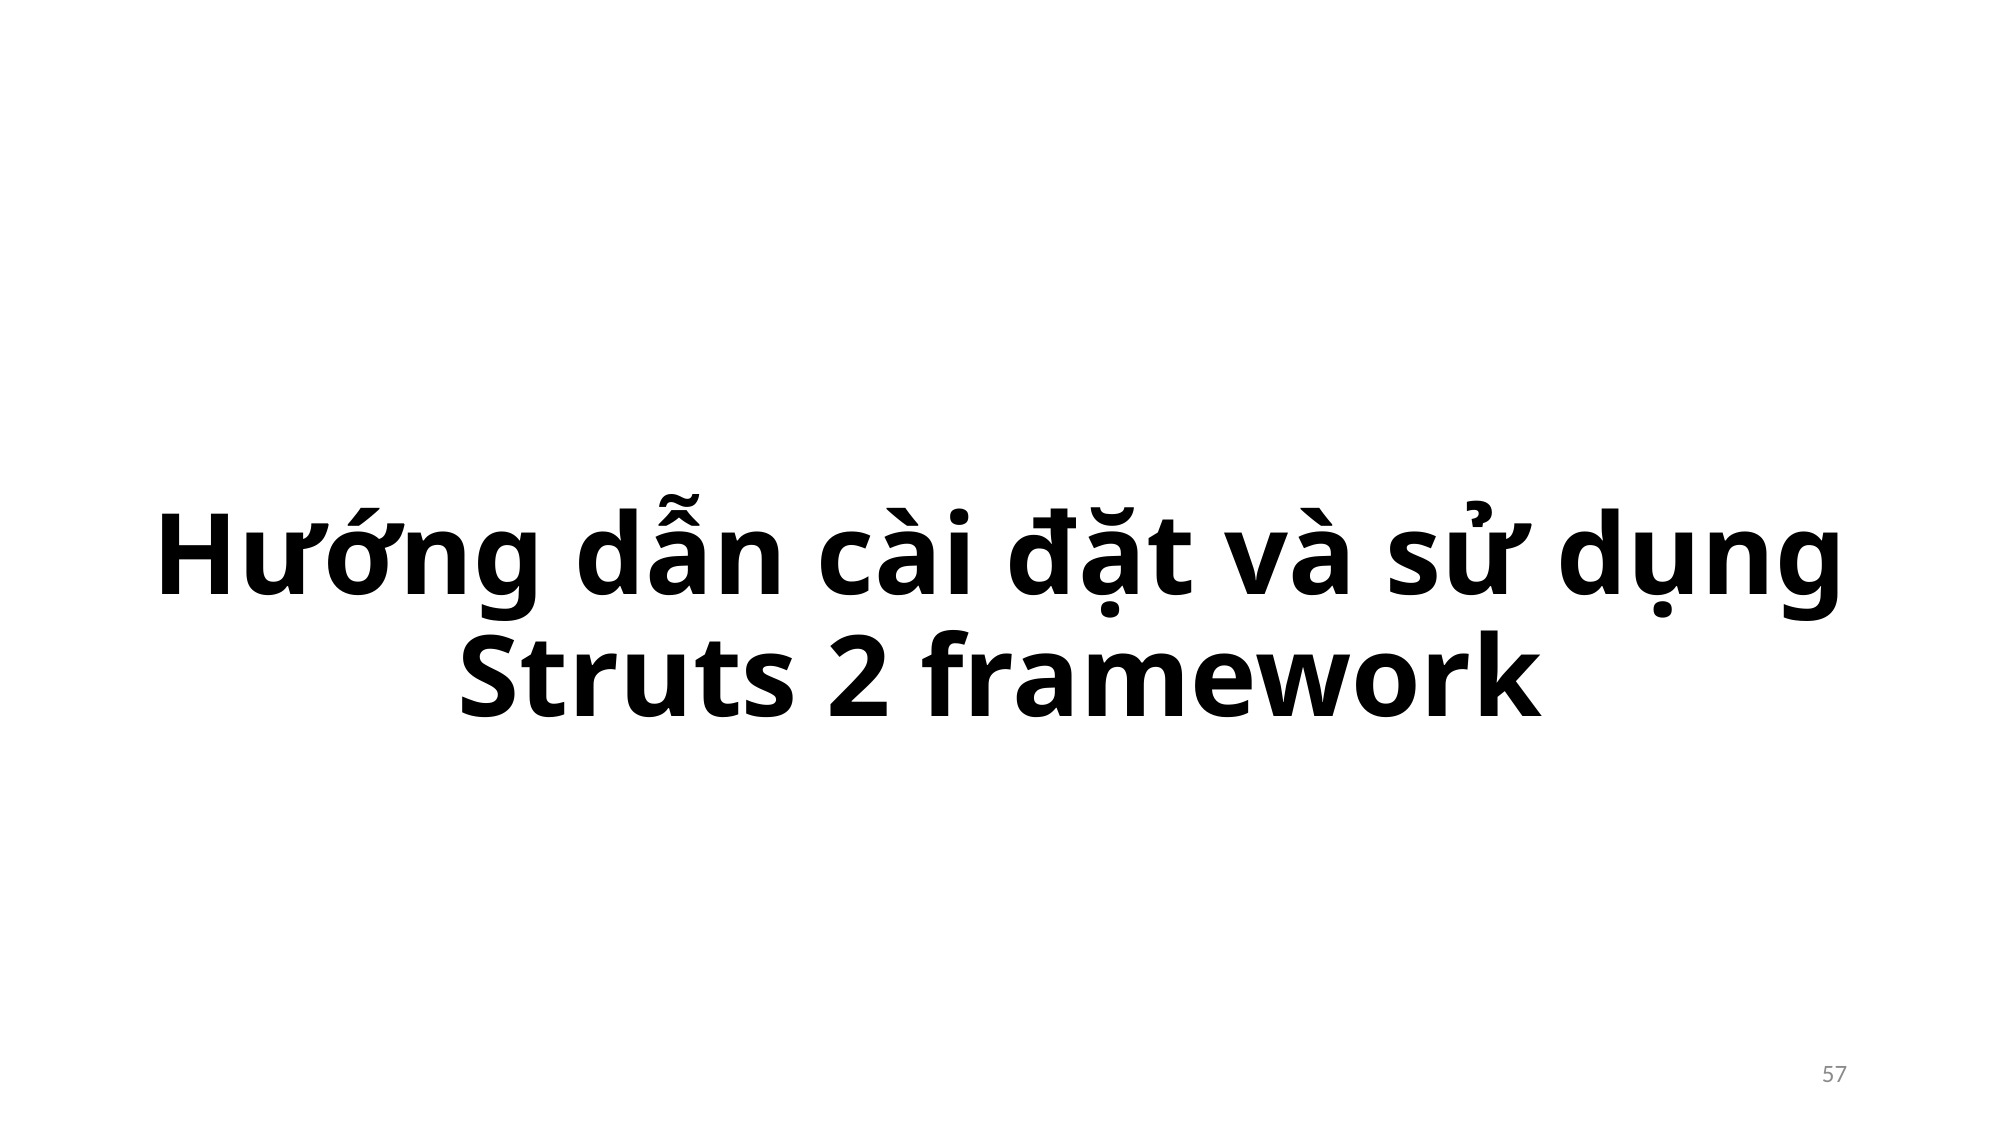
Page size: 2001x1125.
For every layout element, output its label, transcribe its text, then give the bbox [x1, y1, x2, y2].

title Hướng dẫn cài đặt và sử dụng Struts 2 framework [0, 280, 2000, 749]
slide_number 57 [1412, 1042, 1863, 1103]
